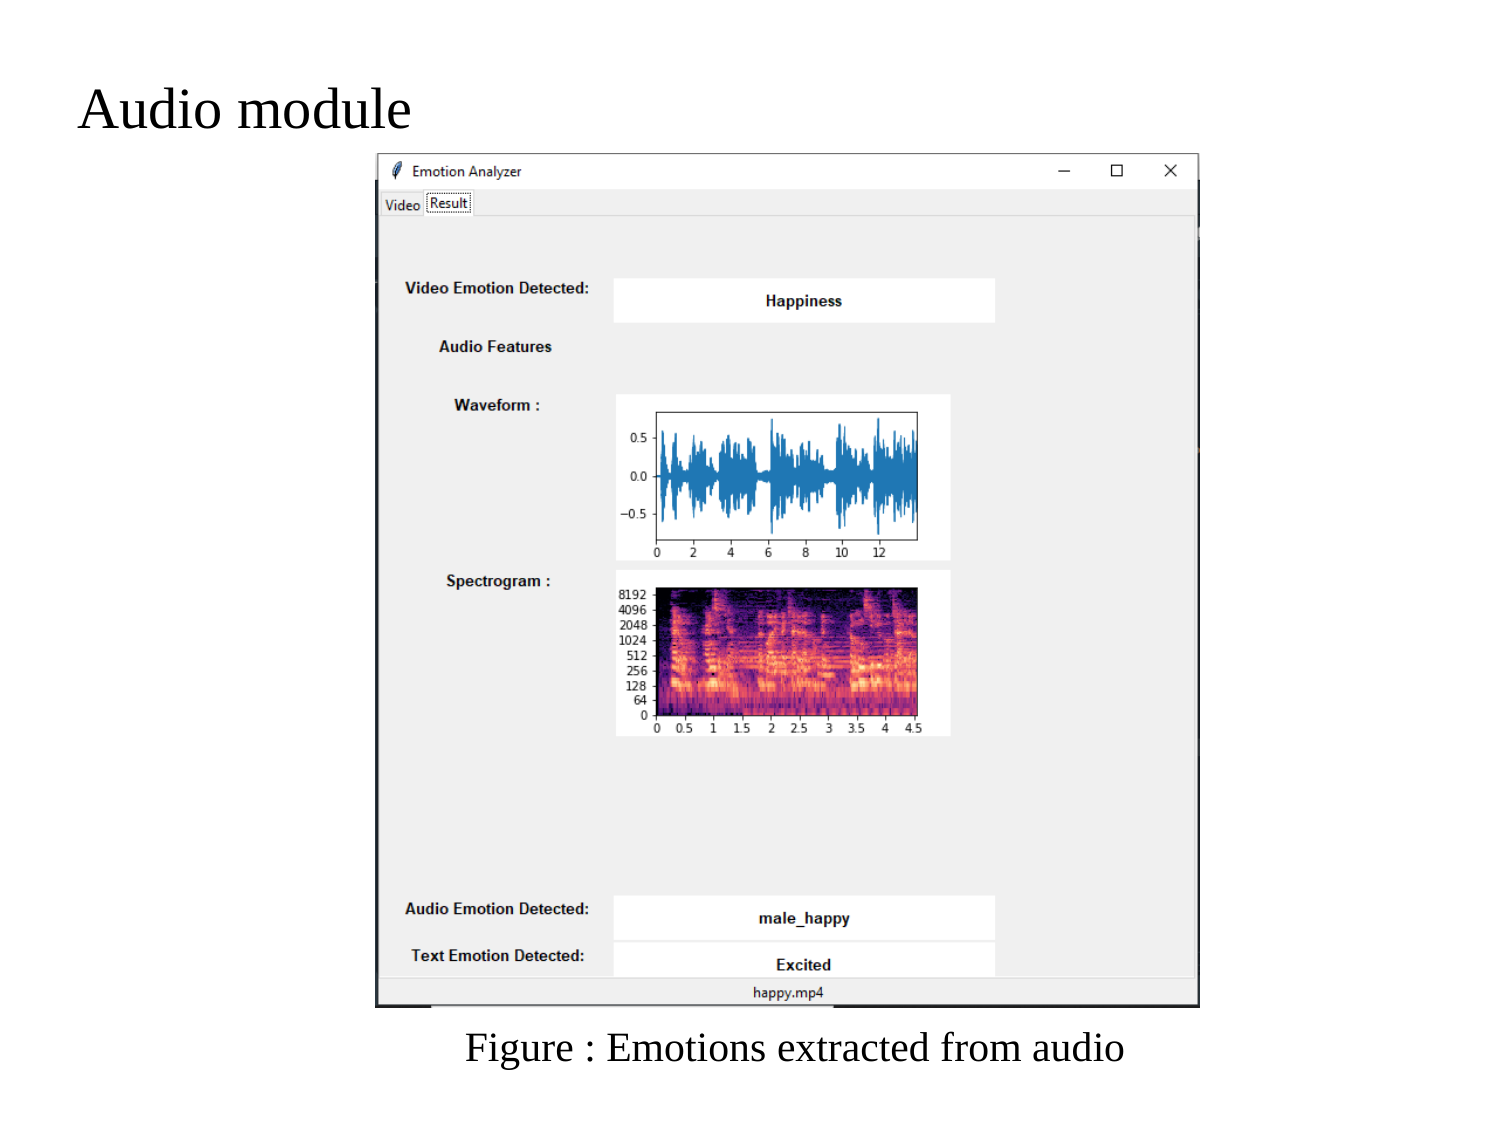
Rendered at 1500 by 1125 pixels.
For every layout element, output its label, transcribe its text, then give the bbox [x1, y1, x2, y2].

text_box Figure : Emotions extracted from audio [450, 1016, 1150, 1078]
picture [374, 153, 1201, 1008]
text_box Audio module [62, 62, 563, 148]
